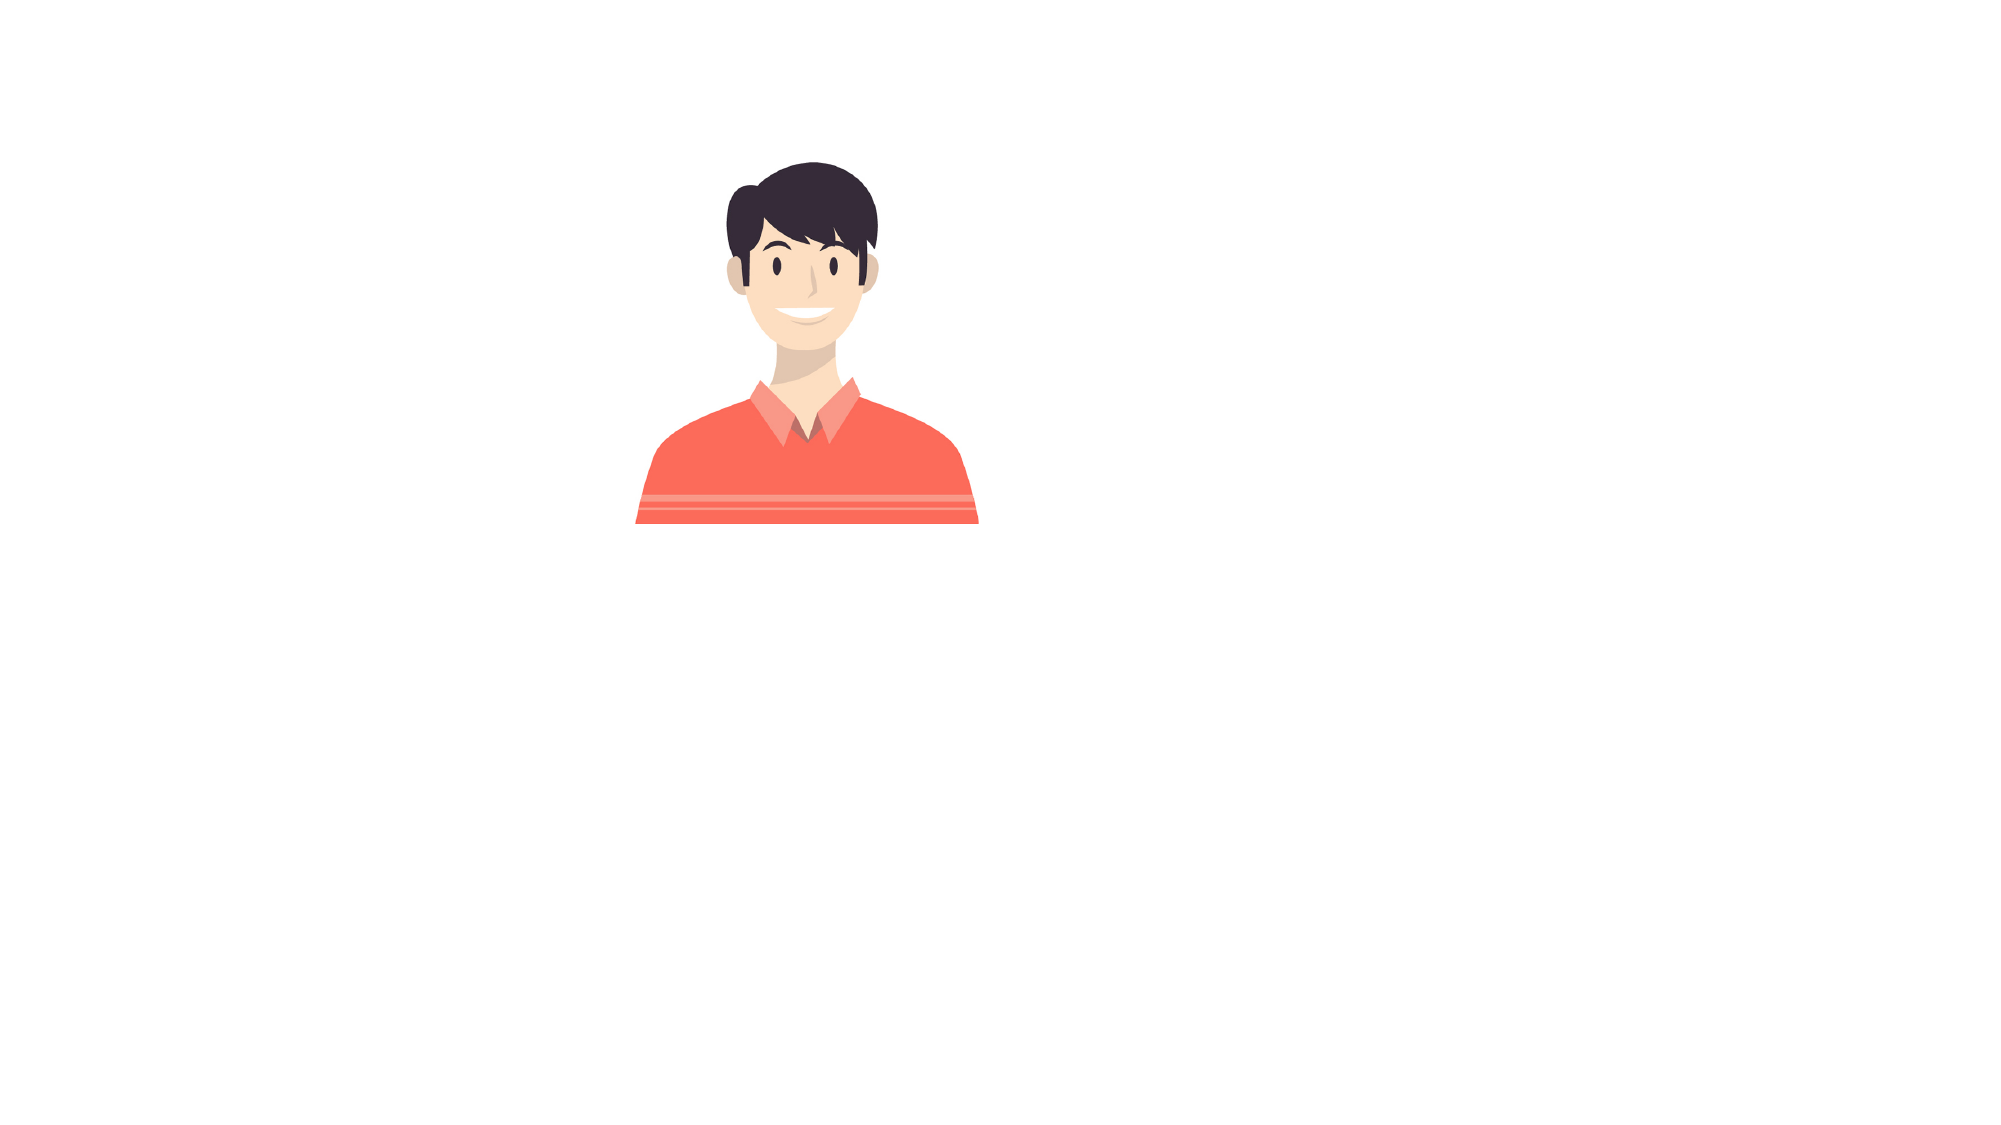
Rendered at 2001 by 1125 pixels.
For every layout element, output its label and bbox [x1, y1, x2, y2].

picture [634, 109, 979, 524]
